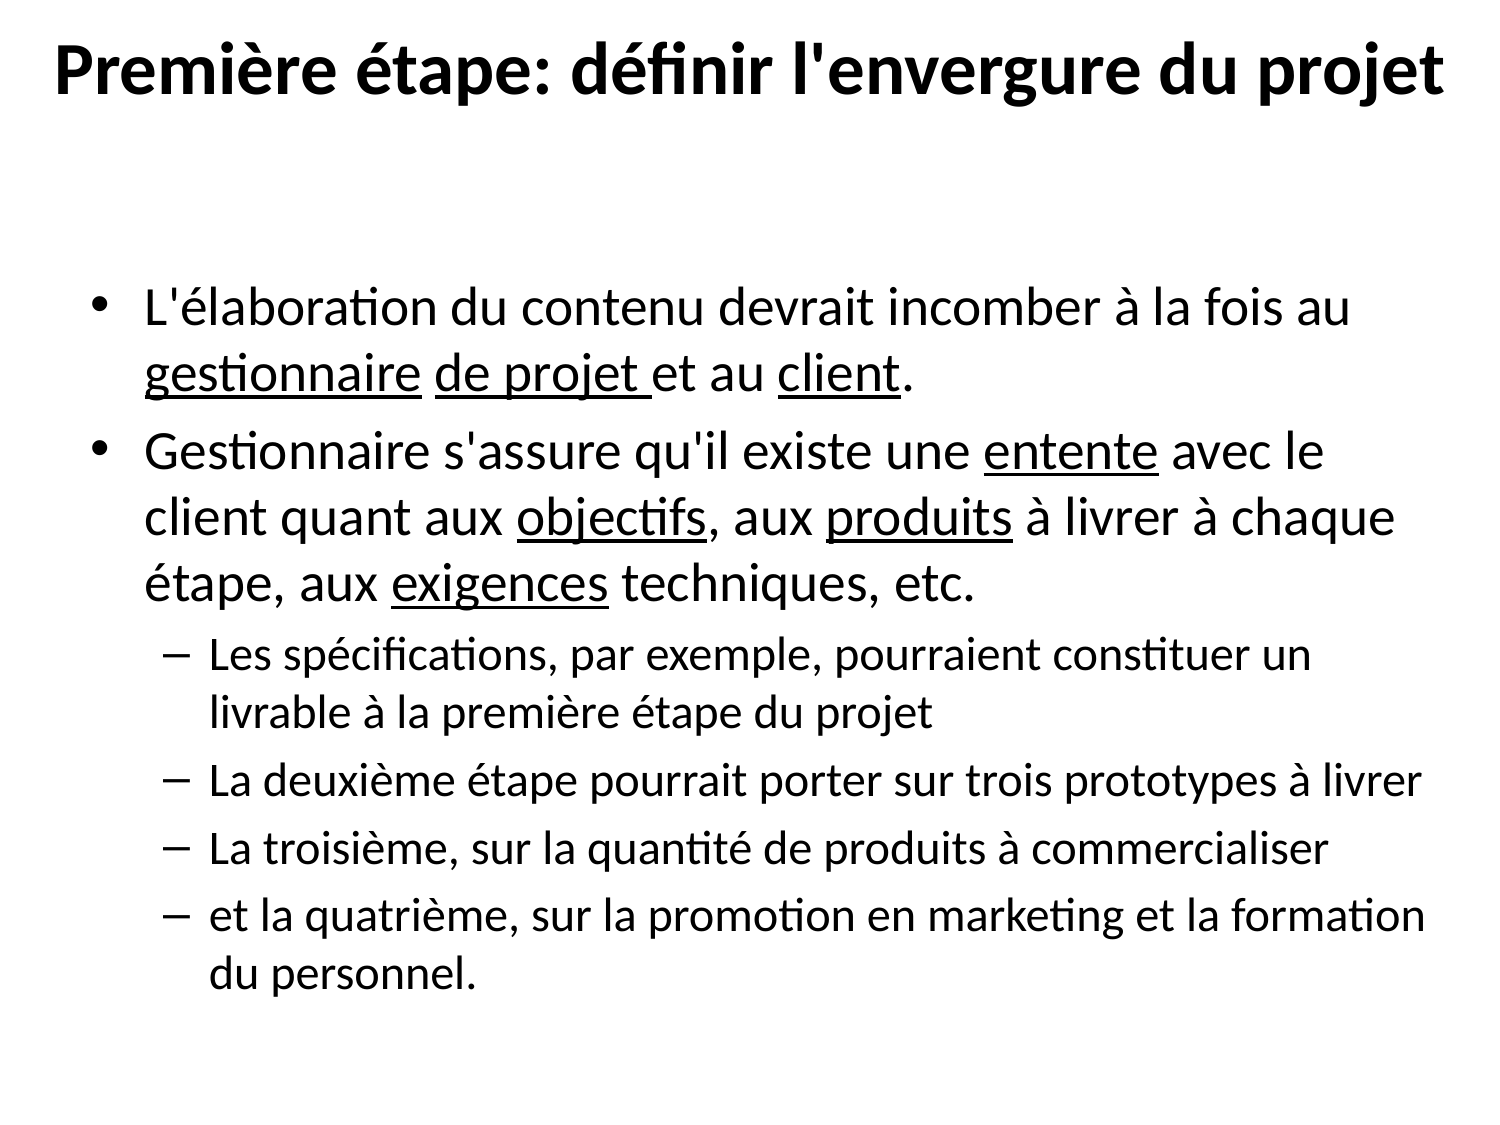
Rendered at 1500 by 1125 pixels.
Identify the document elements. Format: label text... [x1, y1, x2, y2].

title Première étape: définir l'envergure du projet [0, 0, 1500, 129]
list L'élaboration du contenu devrait incomber à la fois au gestionnaire de projet et au client. Gestionnaire s'assure qu'il existe une entente avec le client quant aux objectifs, aux produits à livrer à chaque étape, aux exigences techniques, etc. Les spécifications, par exemple, pourraient constituer un livrable à la première étape du projet La deuxième étape pourrait porter sur trois prototypes à livrer La troisième, sur la quantité de produits à commercialiser et la quatrième, sur la promotion en marketing et la formation du personnel. [75, 262, 1454, 1055]
